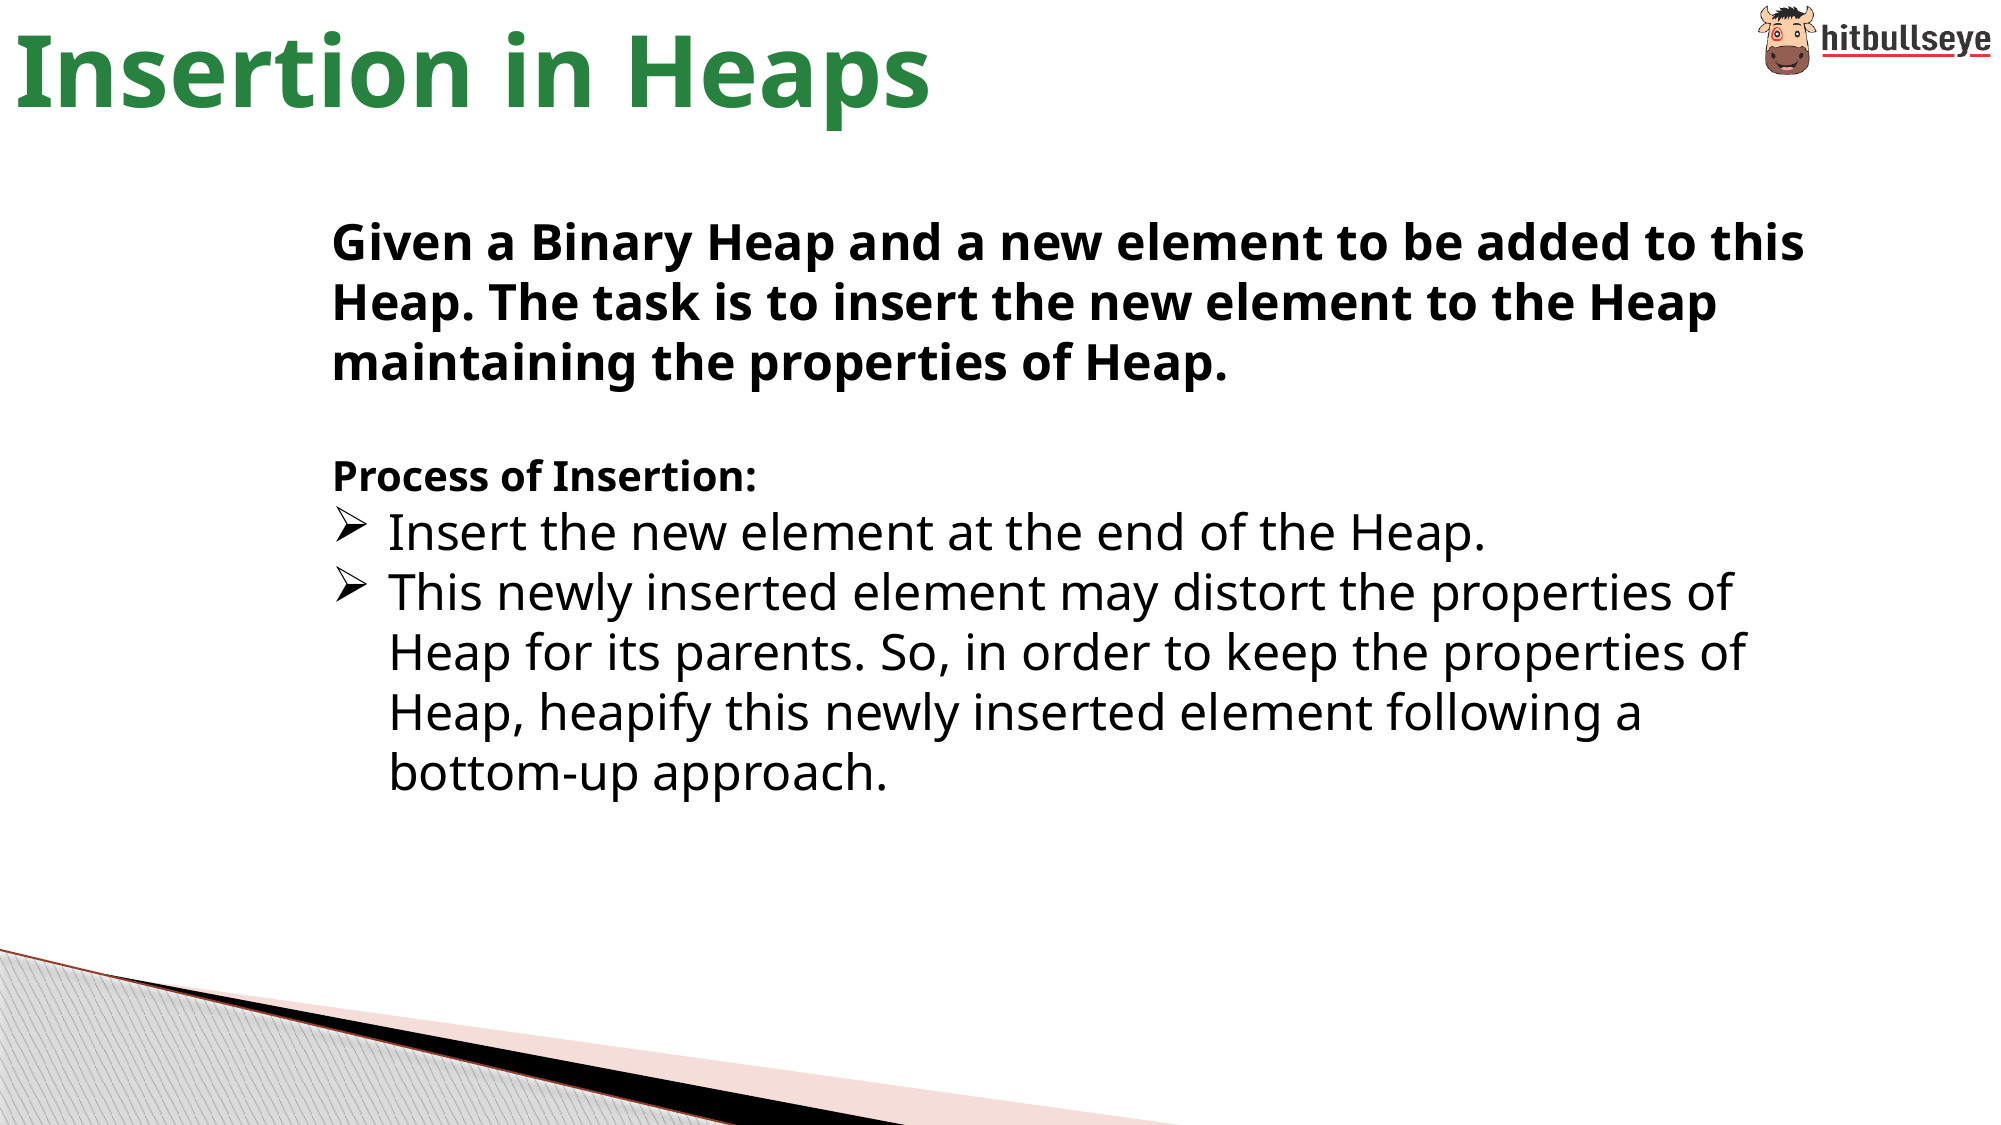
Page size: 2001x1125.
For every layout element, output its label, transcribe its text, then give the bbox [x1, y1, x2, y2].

picture [1800, 0, 2000, 81]
text_box Given a Binary Heap and a new element to be added to this Heap. The task is to insert the new element to the Heap maintaining the properties of Heap. Process of Insertion: Insert the new element at the end of the Heap. This newly inserted element may distort the properties of Heap for its parents. So, in order to keep the properties of Heap, heapify this newly inserted element following a bottom-up approach. [317, 202, 1832, 808]
title Insertion in Heaps [0, 0, 1800, 137]
